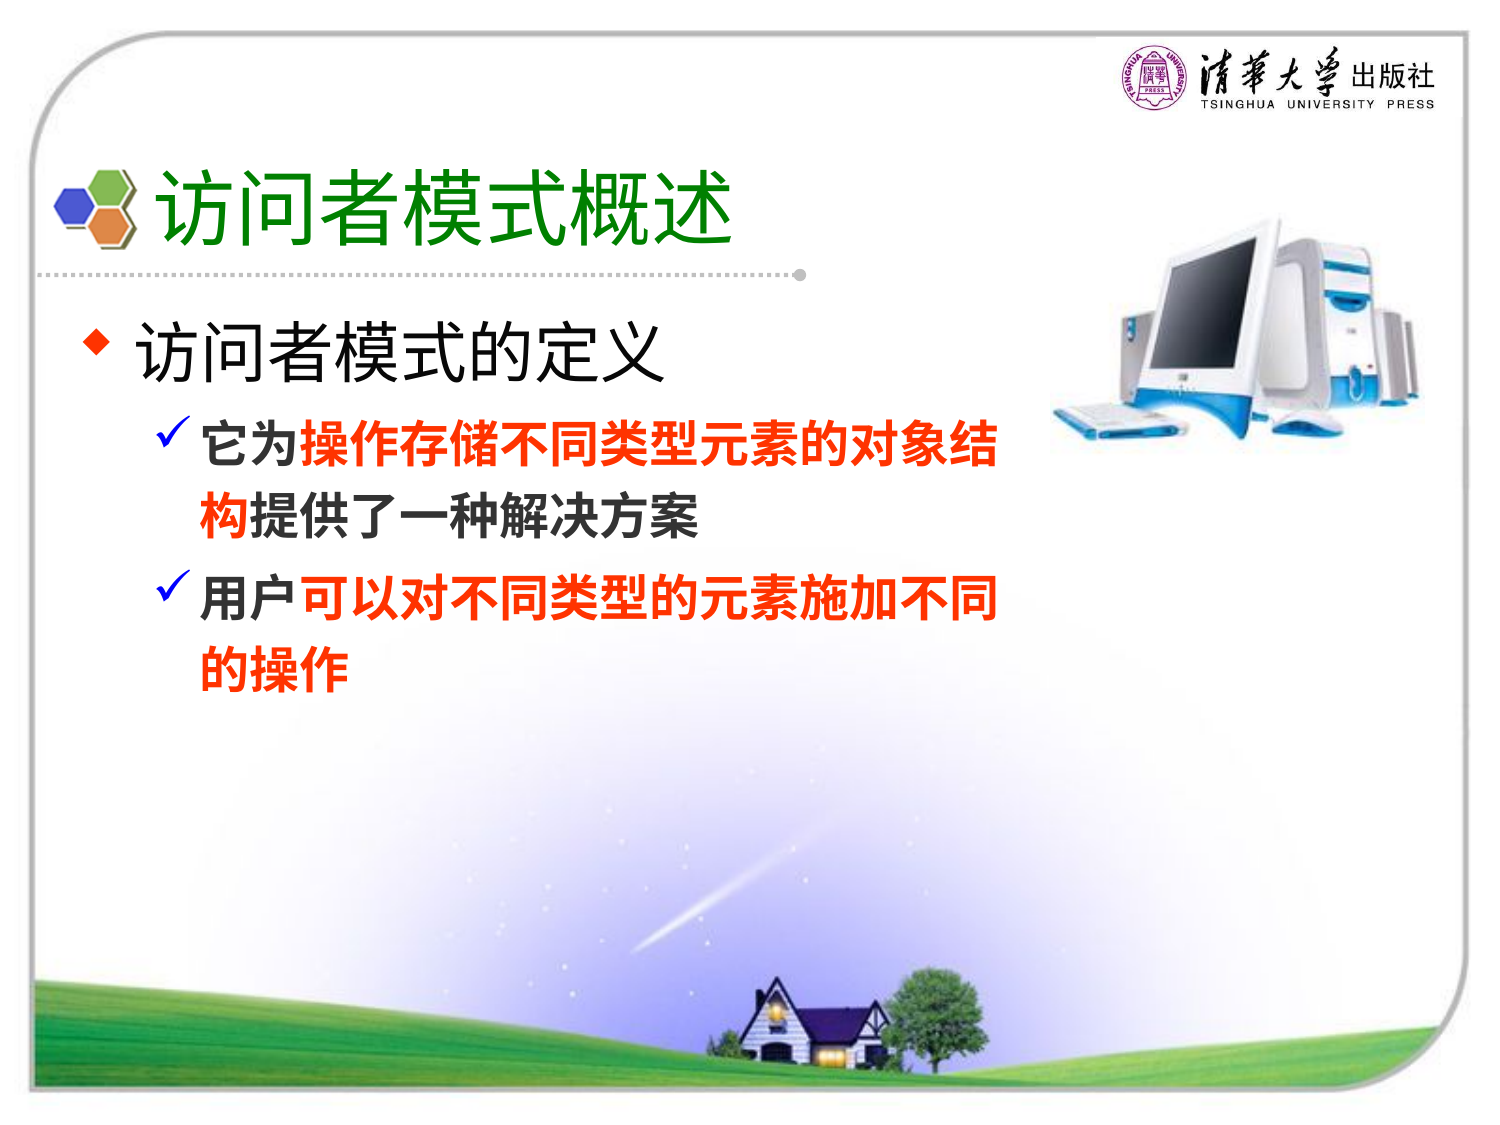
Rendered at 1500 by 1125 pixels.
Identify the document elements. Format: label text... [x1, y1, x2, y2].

picture [0, 75, 1500, 1125]
title 访问者模式概述 [137, 149, 1175, 263]
text_box [0, 0, 1500, 75]
list 访问者模式的定义 它为操作存储不同类型元素的对象结构提供了一种解决方案 用户可以对不同类型的元素施加不同的操作 [62, 287, 1050, 963]
